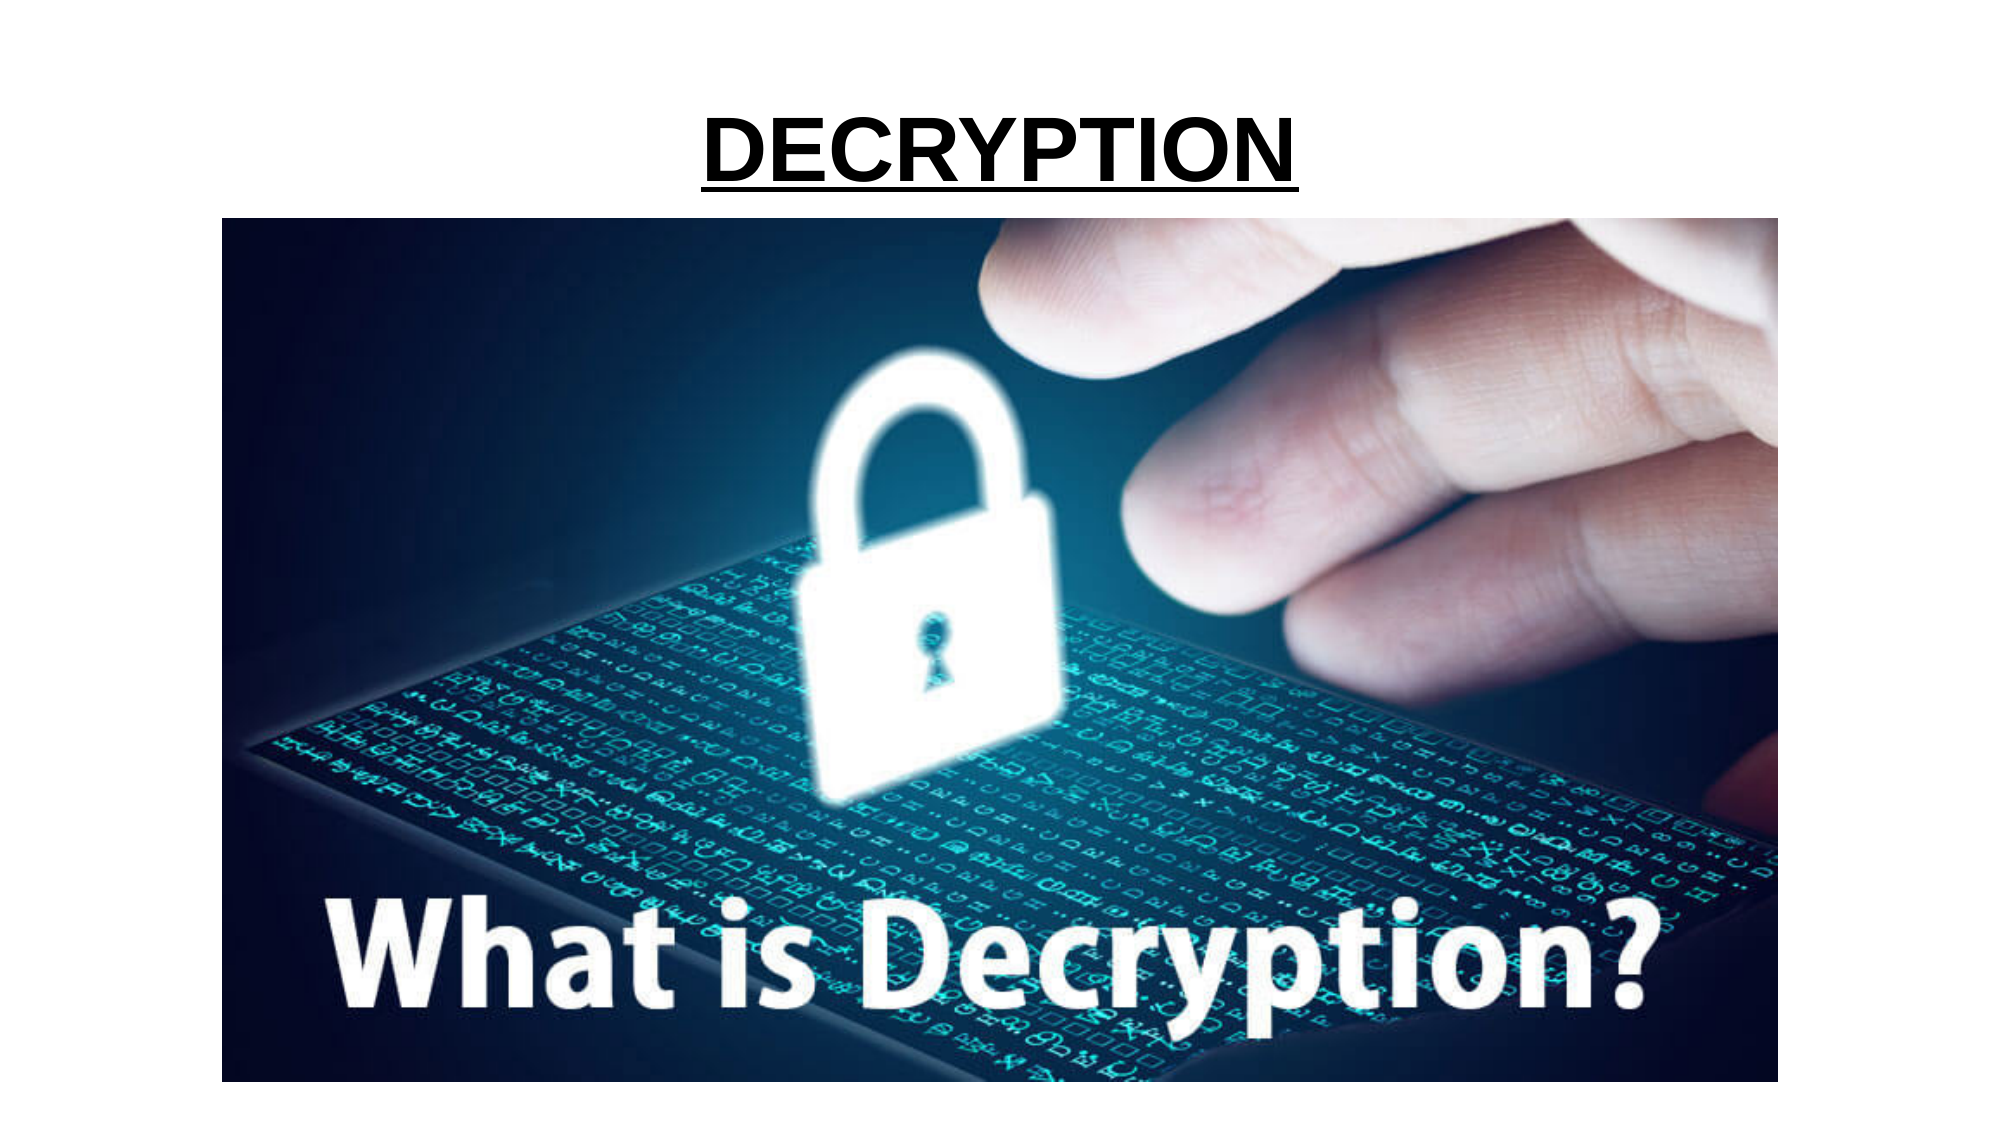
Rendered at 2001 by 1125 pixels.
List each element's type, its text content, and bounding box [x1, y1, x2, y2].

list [222, 218, 1778, 1082]
title DECRYPTION [137, 43, 1863, 261]
